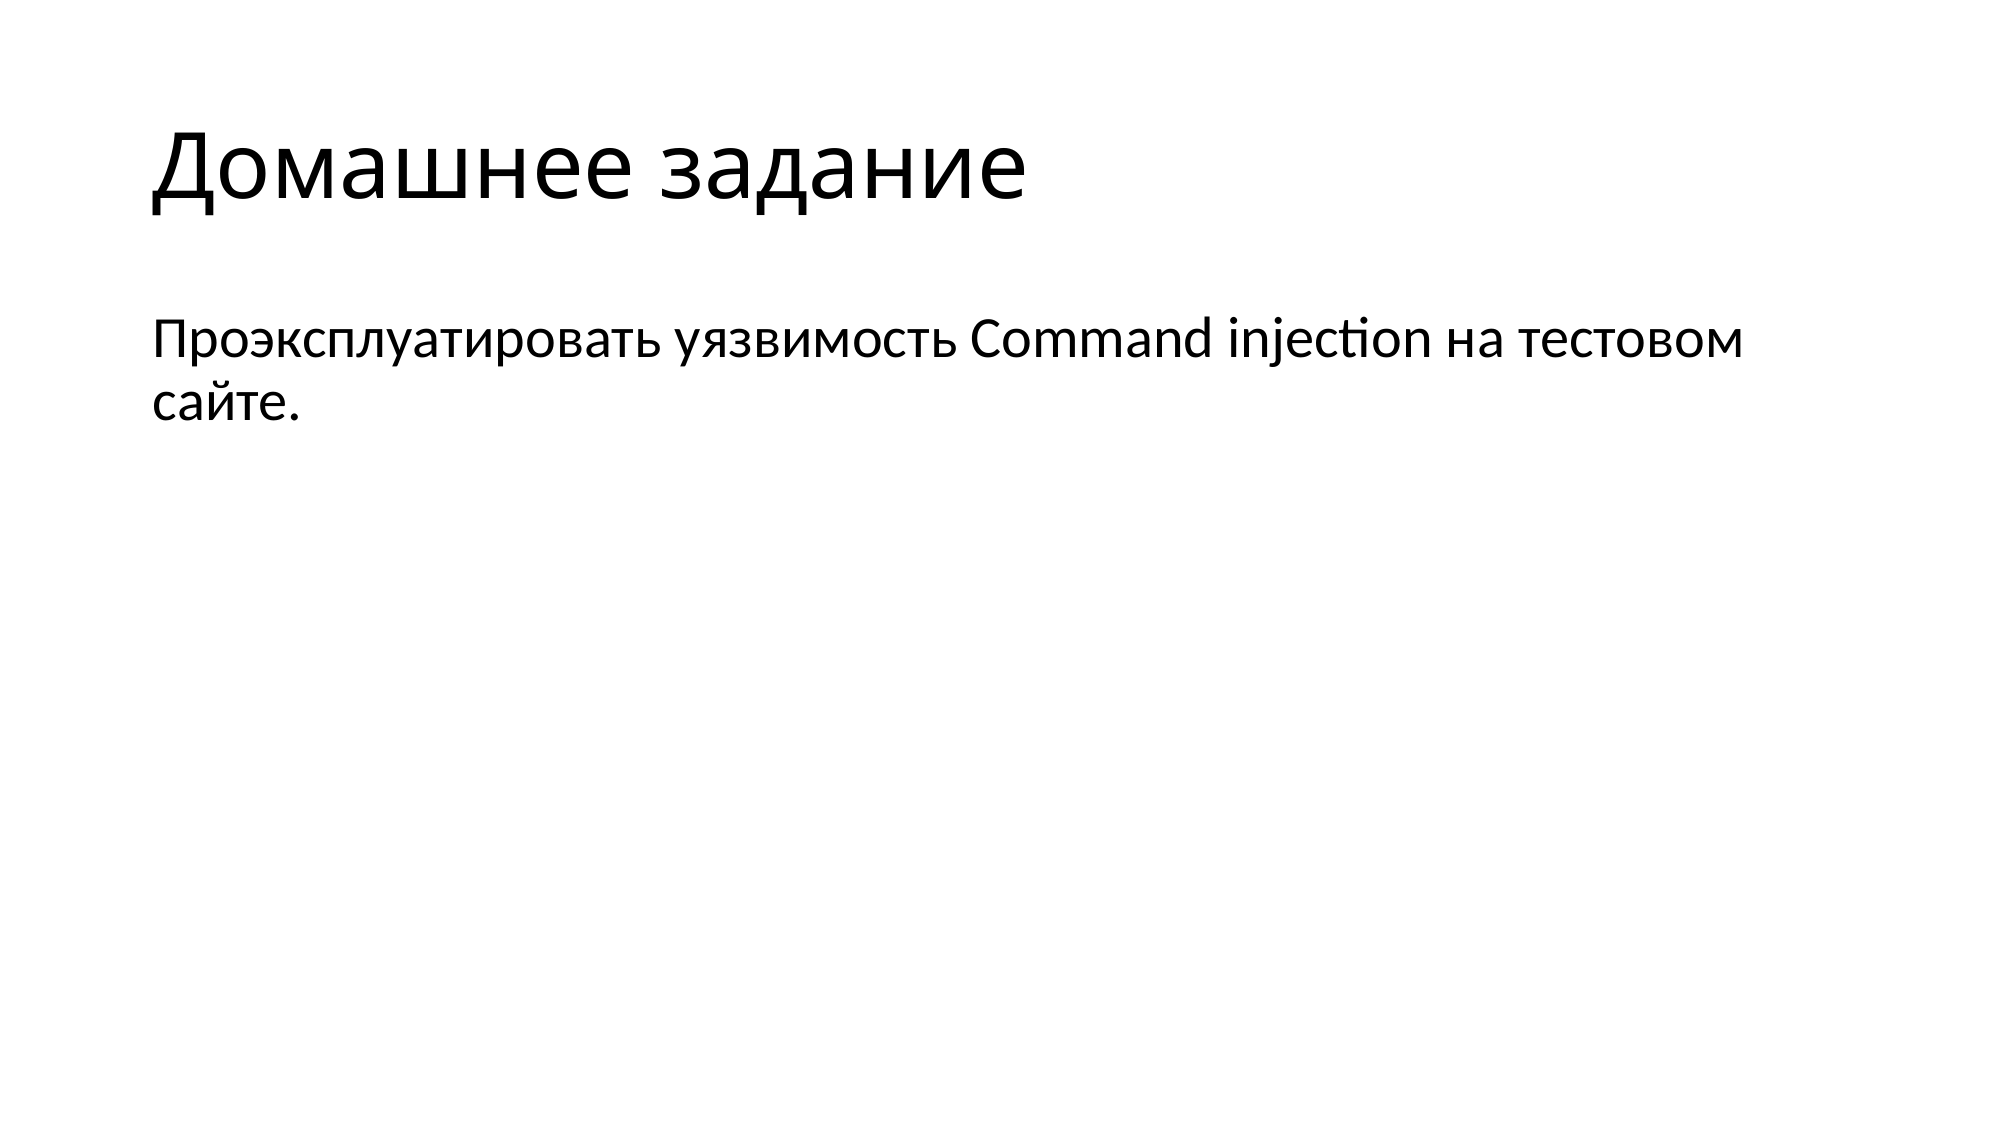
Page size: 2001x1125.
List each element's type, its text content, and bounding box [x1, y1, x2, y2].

list Проэксплуатировать уязвимость Command injection на тестовом сайте. [137, 299, 1863, 1014]
title Домашнее задание [137, 59, 1863, 278]
